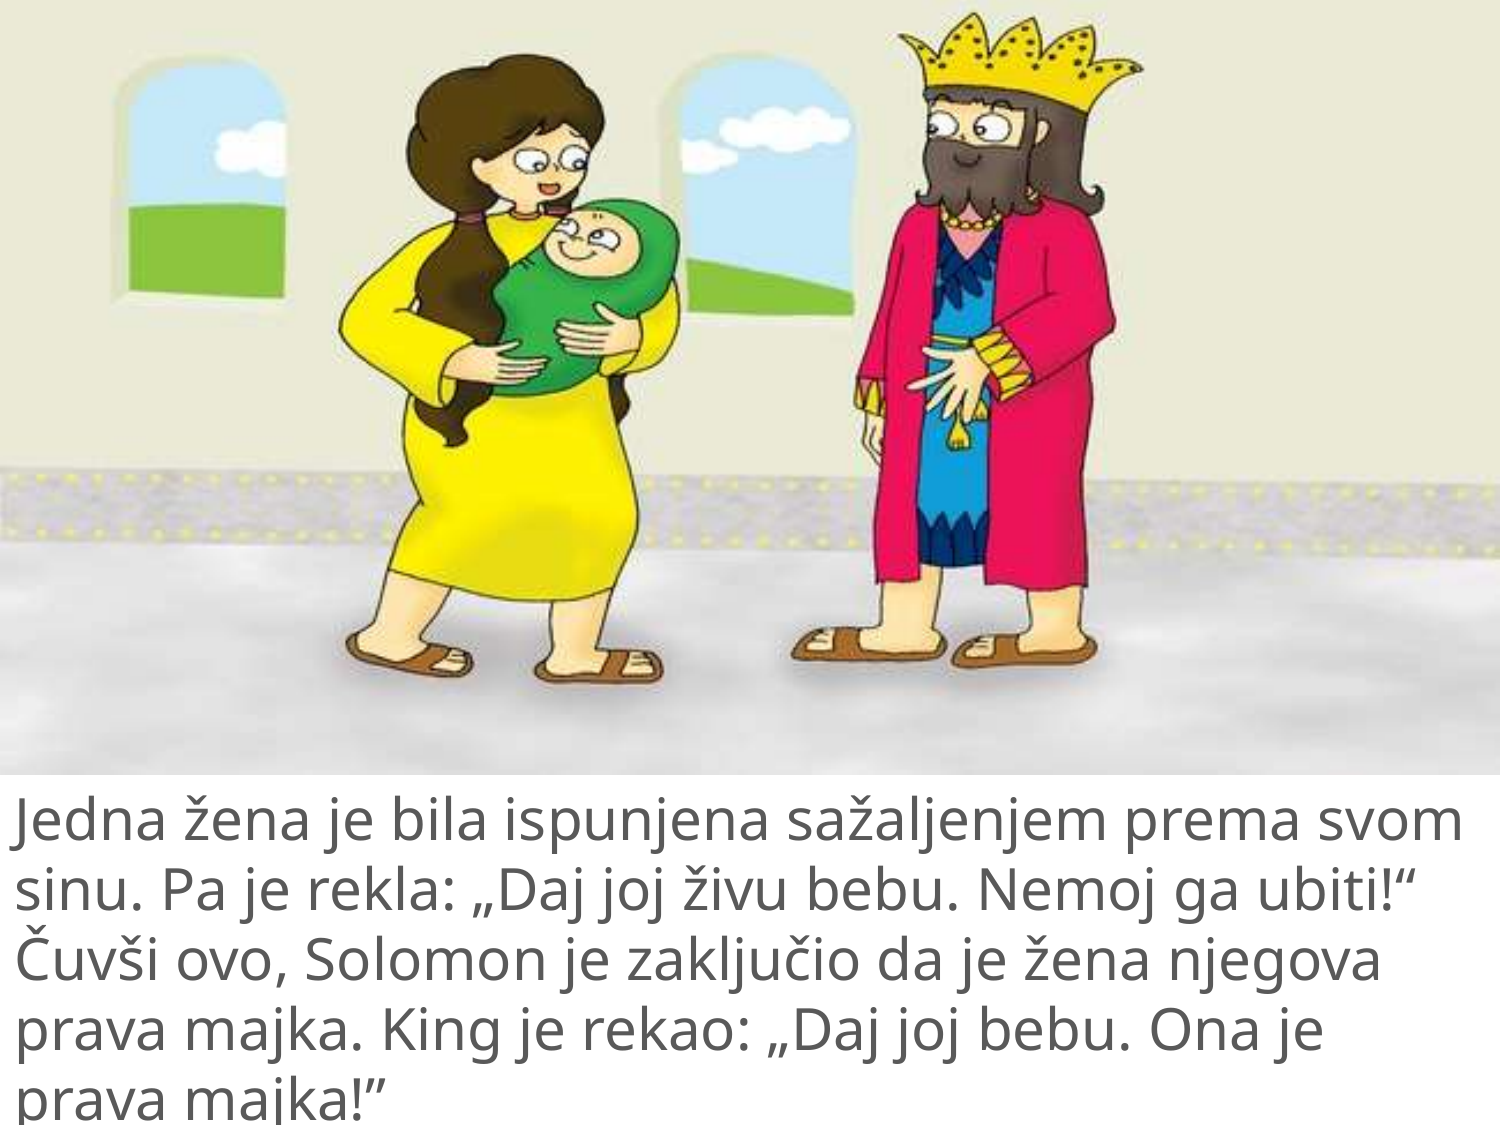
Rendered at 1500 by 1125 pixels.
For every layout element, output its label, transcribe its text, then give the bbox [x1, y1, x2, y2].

picture [0, 0, 1500, 776]
text_box Jedna žena je bila ispunjena sažaljenjem prema svom sinu. Pa je rekla: „Daj joj živu bebu. Nemoj ga ubiti!“ Čuvši ovo, Solomon je zaključio da je žena njegova prava majka. King je rekao: „Daj joj bebu. Ona je prava majka!” [0, 784, 1486, 1125]
